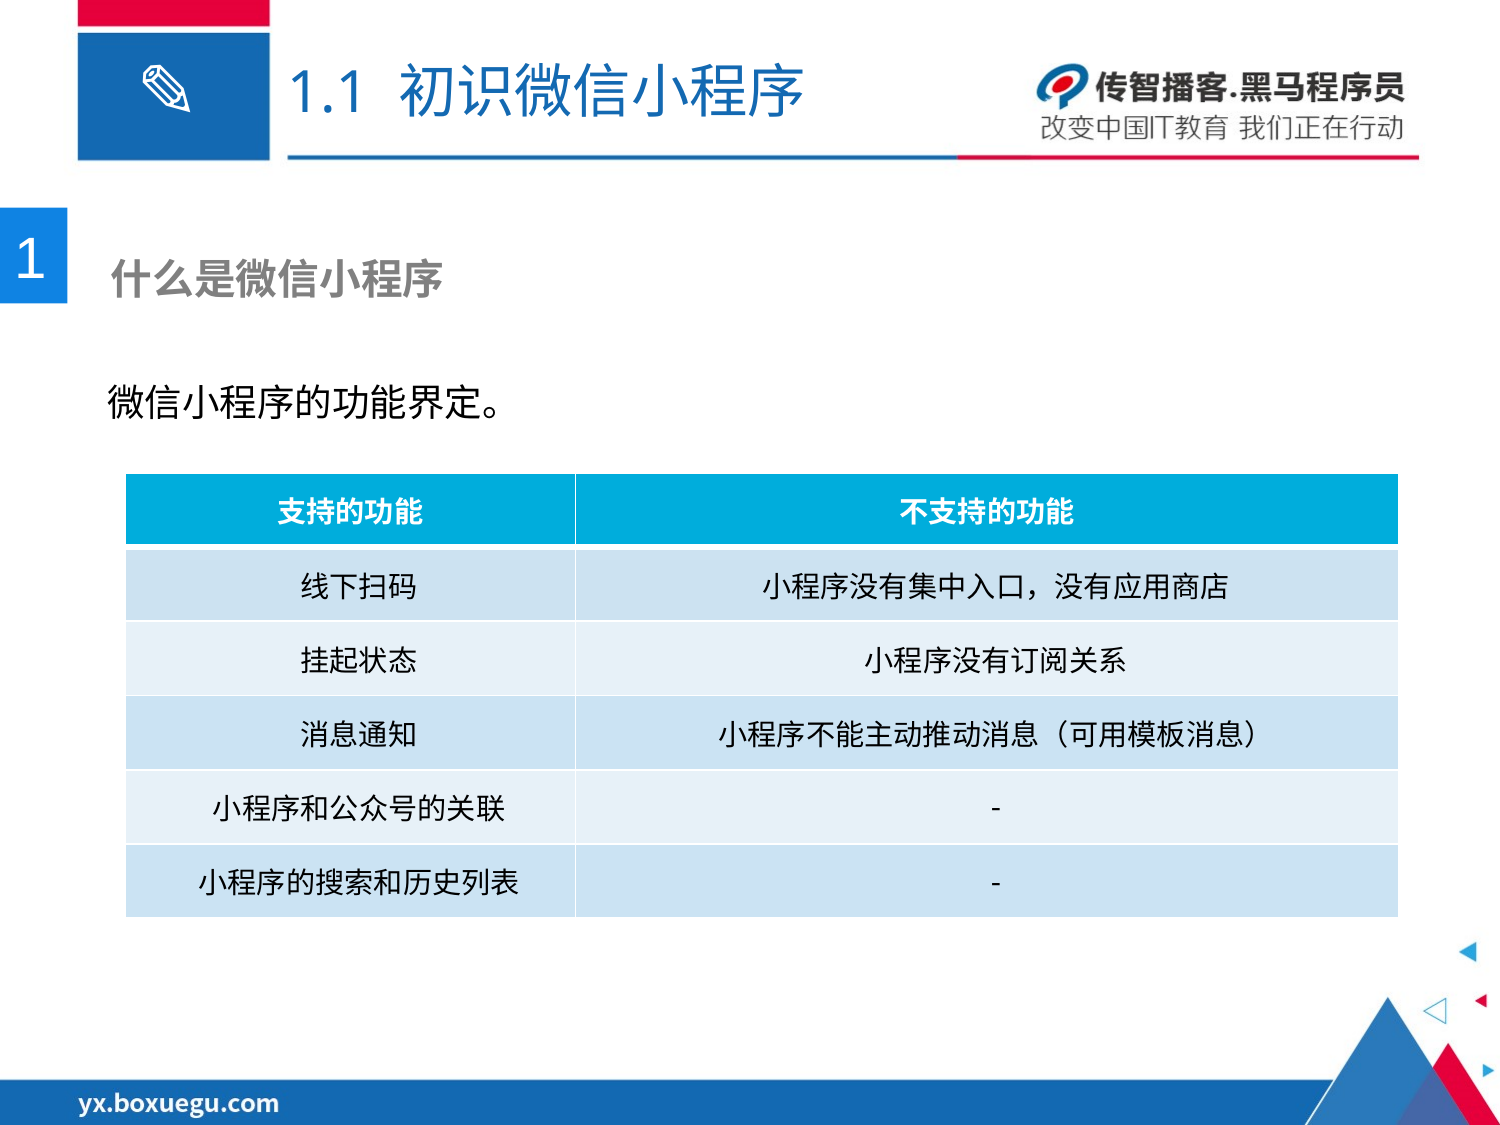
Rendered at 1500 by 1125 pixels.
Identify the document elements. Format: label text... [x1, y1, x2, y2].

table_cell - [576, 845, 1398, 917]
table_cell 挂起状态 [126, 622, 575, 695]
table_cell 小程序没有订阅关系 [576, 622, 1398, 695]
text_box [0, 207, 68, 304]
table_cell 小程序不能主动推动消息（可用模板消息） [576, 696, 1398, 769]
table_cell 小程序和公众号的关联 [126, 771, 575, 843]
table_cell - [576, 771, 1398, 843]
text_box 微信小程序的功能界定。 [92, 326, 1390, 432]
text_box 什么是微信小程序 [69, 245, 842, 355]
table_cell 小程序的搜索和历史列表 [126, 845, 575, 917]
table_cell 小程序没有集中入口，没有应用商店 [576, 550, 1398, 620]
table_cell 线下扫码 [126, 550, 575, 620]
picture [0, 0, 1500, 1125]
table_header 不支持的功能 [576, 474, 1398, 544]
table_cell 消息通知 [126, 696, 575, 769]
table_header 支持的功能 [126, 474, 575, 544]
title 1.1 初识微信小程序 [271, 25, 1046, 153]
